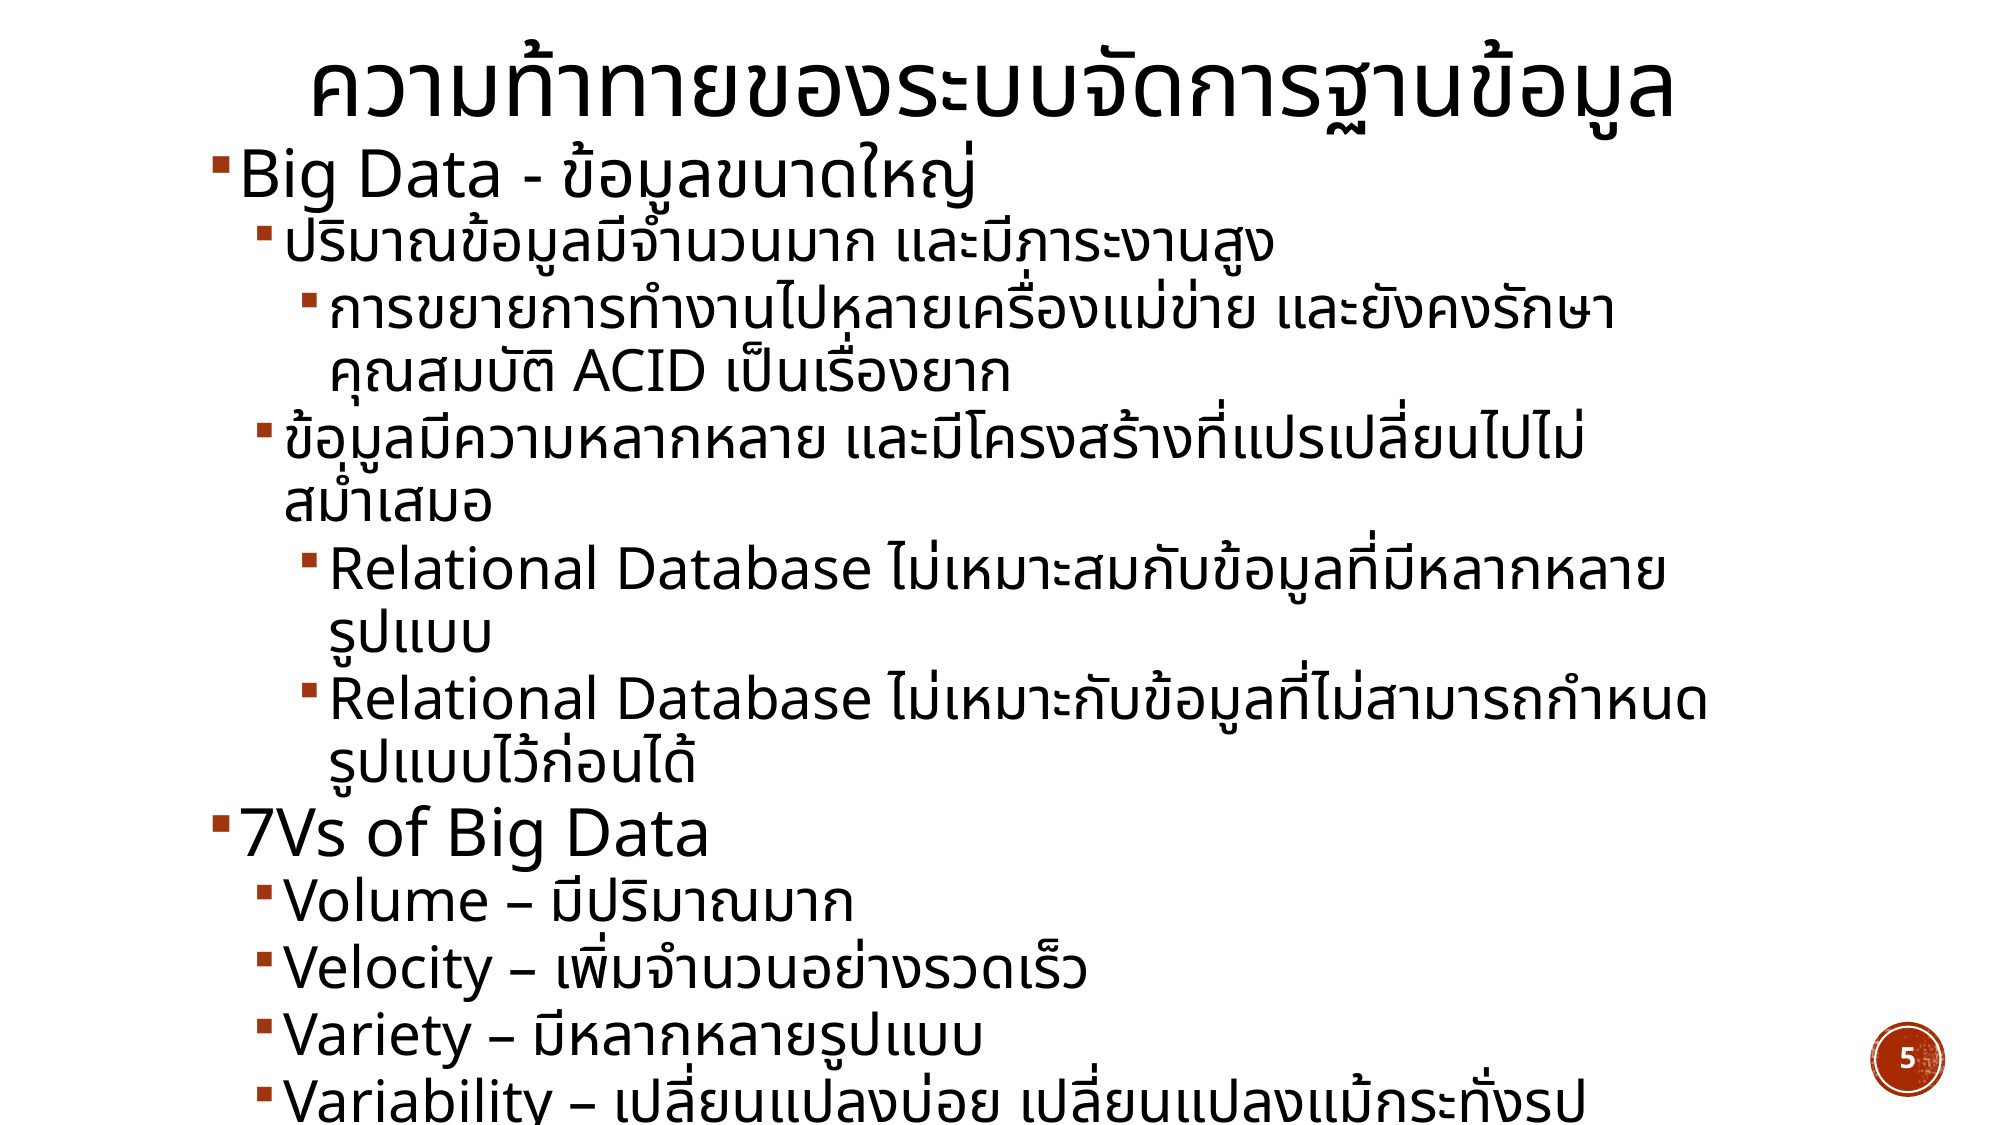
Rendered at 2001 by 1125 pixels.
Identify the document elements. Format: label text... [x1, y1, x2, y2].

list Big Data - ข้อมูลขนาดใหญ่ ปริมาณข้อมูลมีจำนวนมาก และมีภาระงานสูง การขยายการทำงานไปหลายเครื่องแม่ข่าย และยังคงรักษาคุณสมบัติ ACID เป็นเรื่องยาก ข้อมูลมีความหลากหลาย และมีโครงสร้างที่แปรเปลี่ยนไปไม่สม่ำเสมอ Relational Database ไม่เหมาะสมกับข้อมูลที่มีหลากหลายรูปแบบ Relational Database ไม่เหมาะกับข้อมูลที่ไม่สามารถกำหนดรูปแบบไว้ก่อนได้ 7Vs of Big Data Volume – มีปริมาณมาก Velocity – เพิ่มจำนวนอย่างรวดเร็ว Variety – มีหลากหลายรูปแบบ Variability – เปลี่ยนแปลงบ่อย เปลี่ยนแปลงแม้กระทั่งรูปแบบ/โครงสร้าง Veracity – ความถูกต้องของข้อมูลเป็นประเด็นสำคัญ Visualization – ความเข้าใจในข้อมูลเป็นสิ่งที่ต้องการ Value – การใช้ประโยชน์จากข้อมูลช่วยเพิ่มคุณค่าให้ข้อมูล [193, 131, 1744, 1089]
title ความท้าทายของระบบจัดการฐานข้อมูล [292, 24, 1888, 149]
slide_number 5 [1855, 1028, 1961, 1089]
